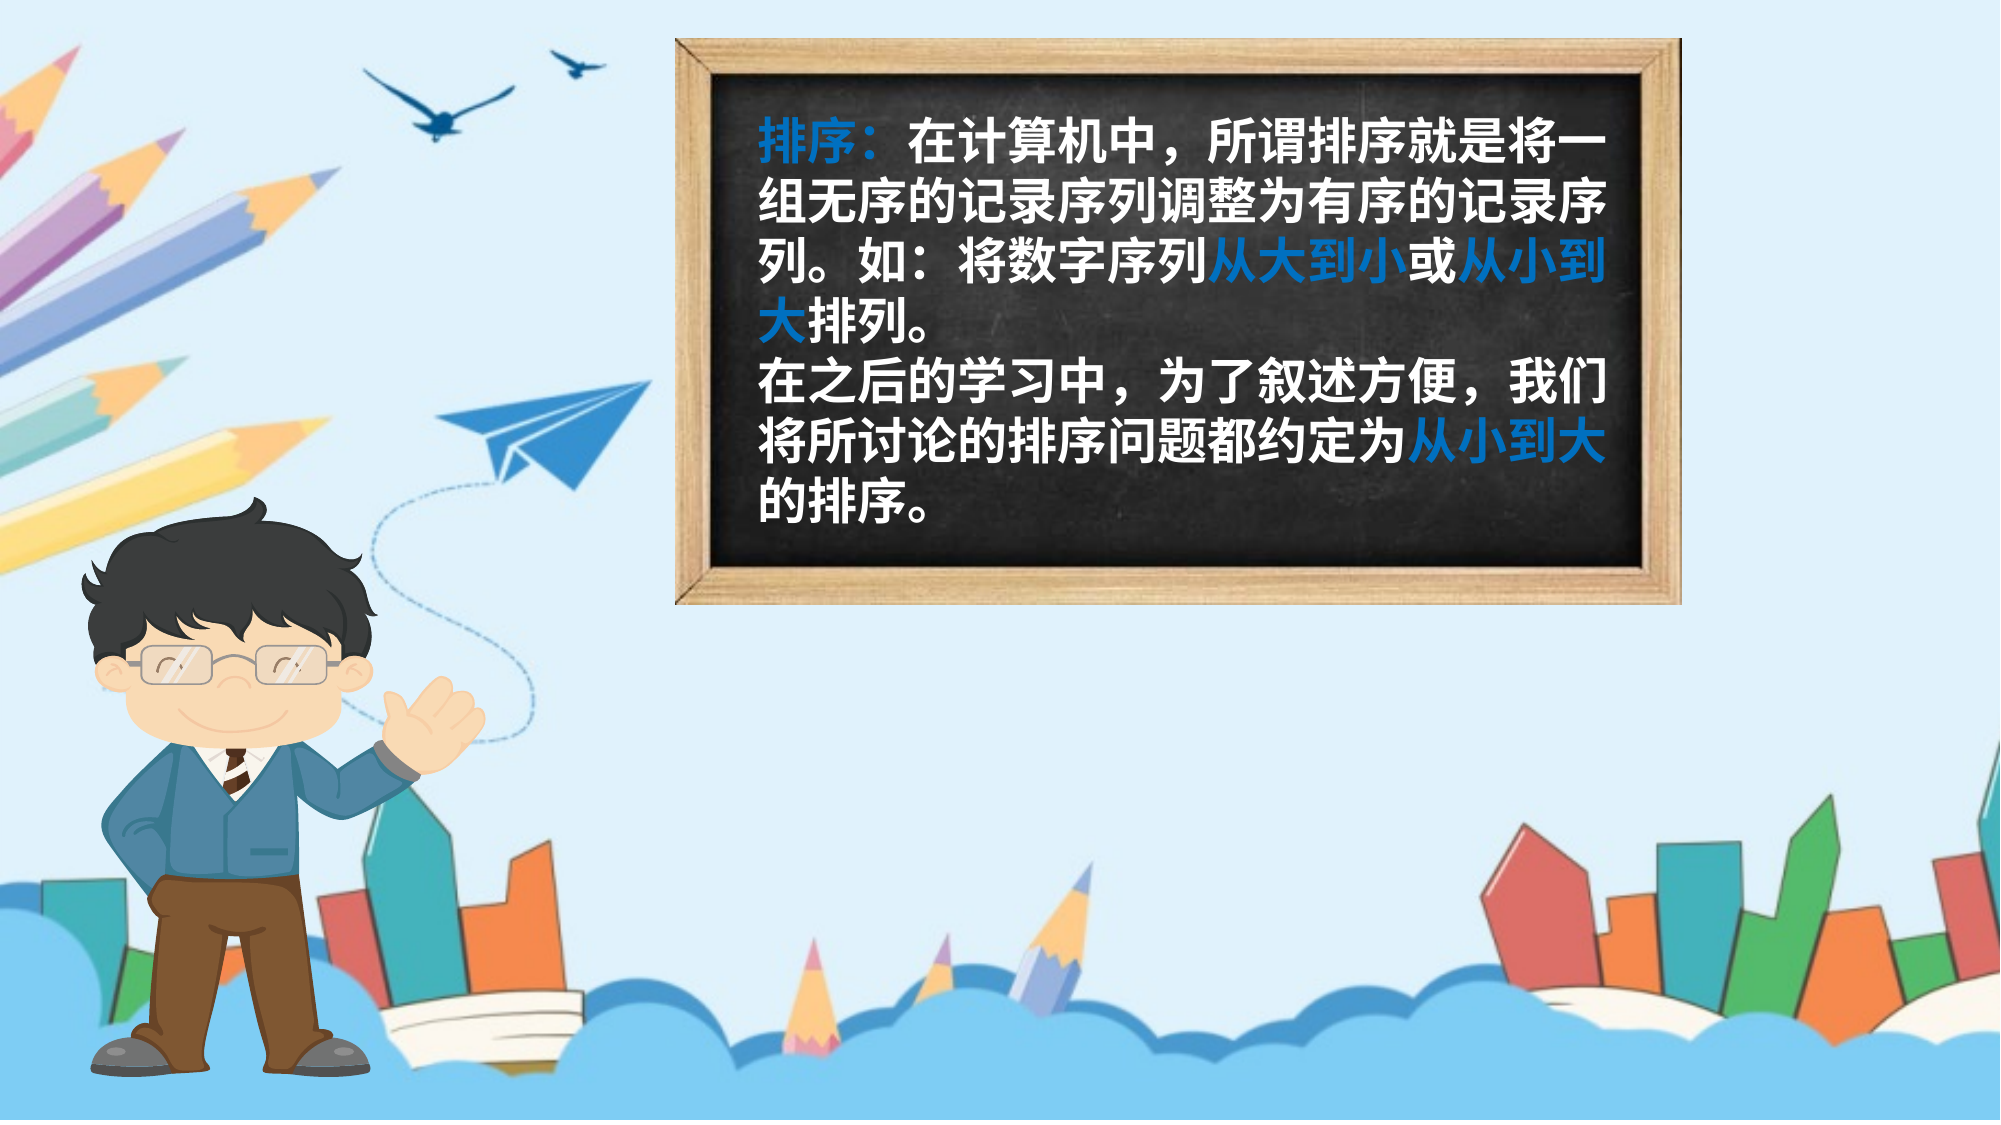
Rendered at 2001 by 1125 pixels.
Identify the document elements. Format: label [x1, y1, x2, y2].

picture [0, 0, 2000, 1120]
text_box [79, 496, 488, 1083]
